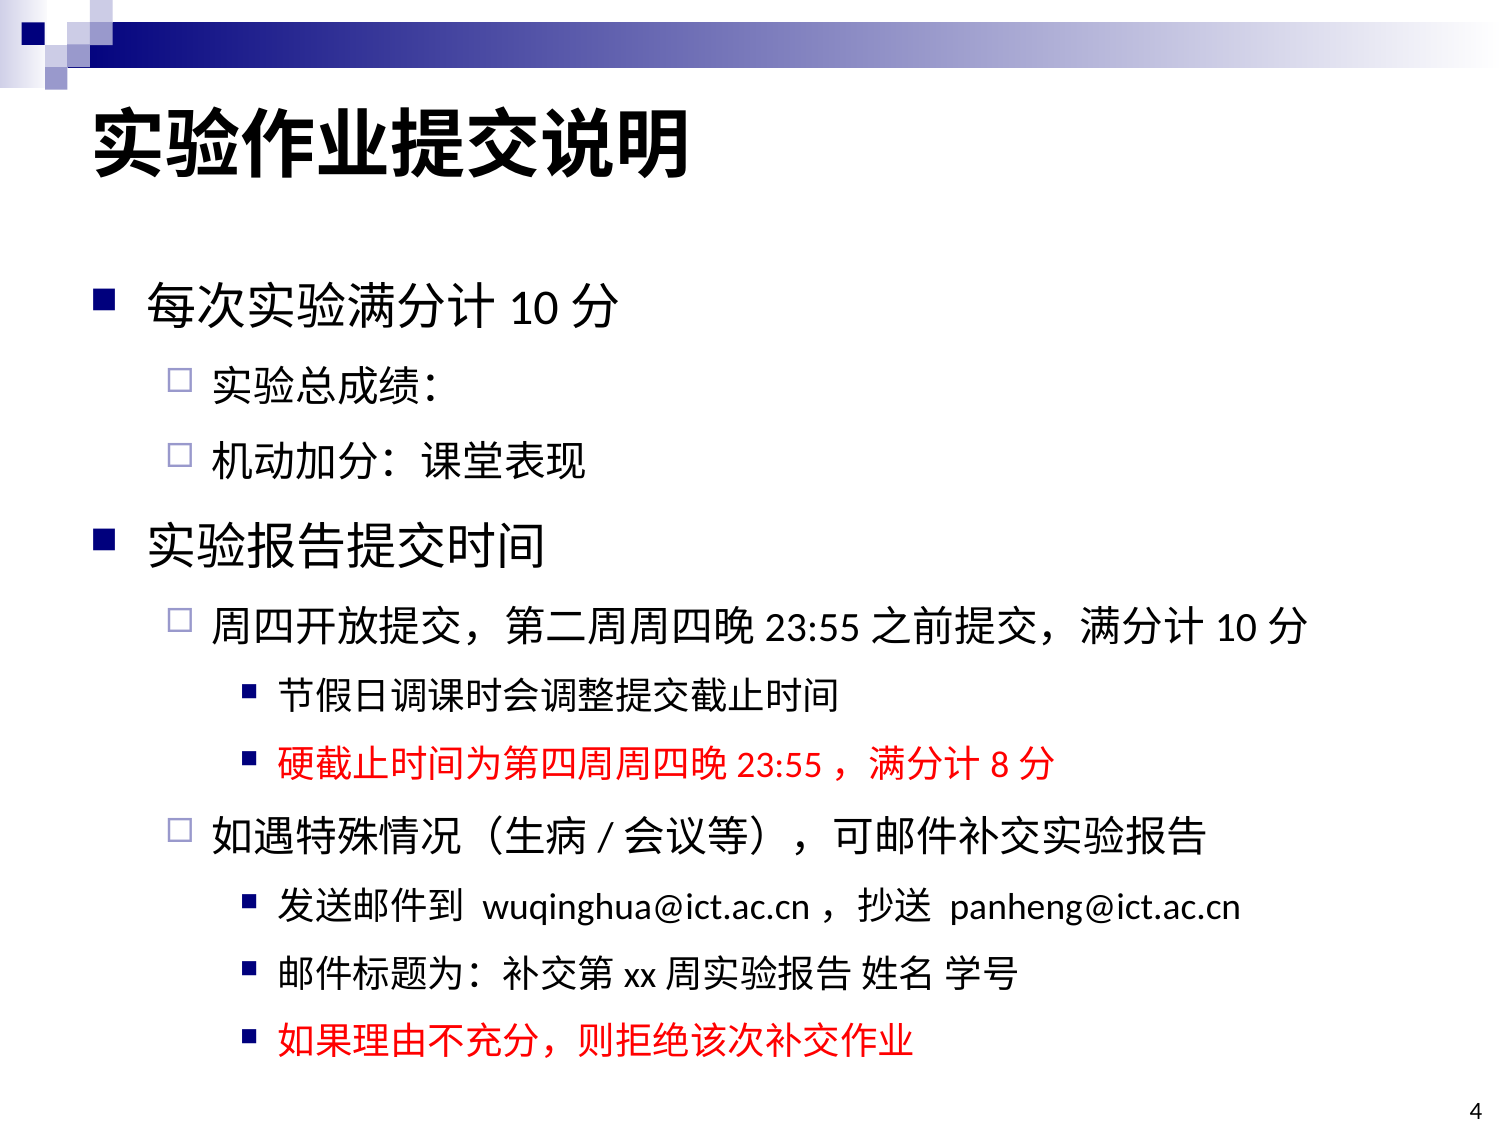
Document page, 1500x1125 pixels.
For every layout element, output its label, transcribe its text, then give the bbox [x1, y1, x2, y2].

title 实验作业提交说明 [75, 75, 1425, 209]
slide_number 4 [1448, 1100, 1483, 1125]
